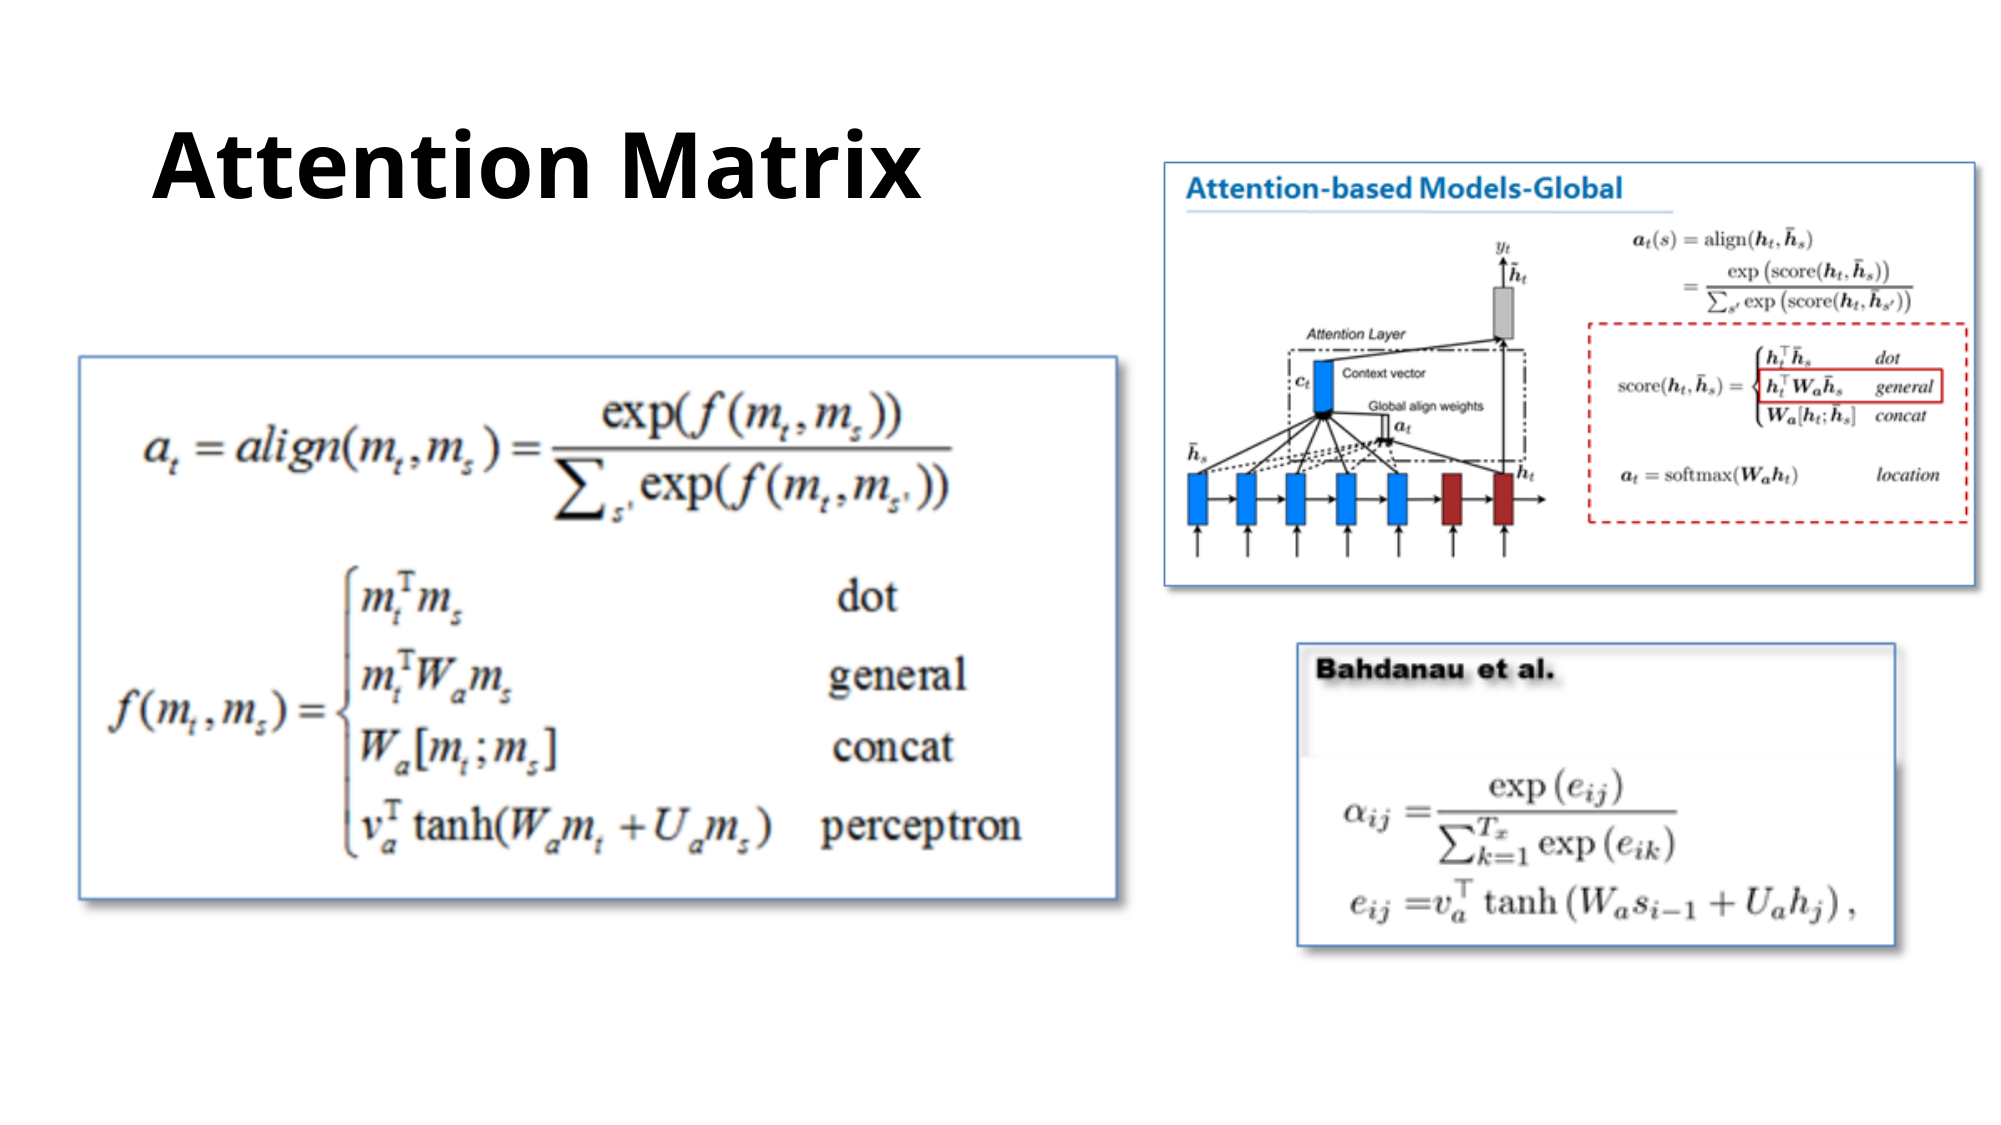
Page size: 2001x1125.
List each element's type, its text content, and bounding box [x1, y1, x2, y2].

picture [39, 157, 1991, 927]
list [1290, 636, 1918, 969]
title Attention Matrix [137, 59, 1863, 278]
